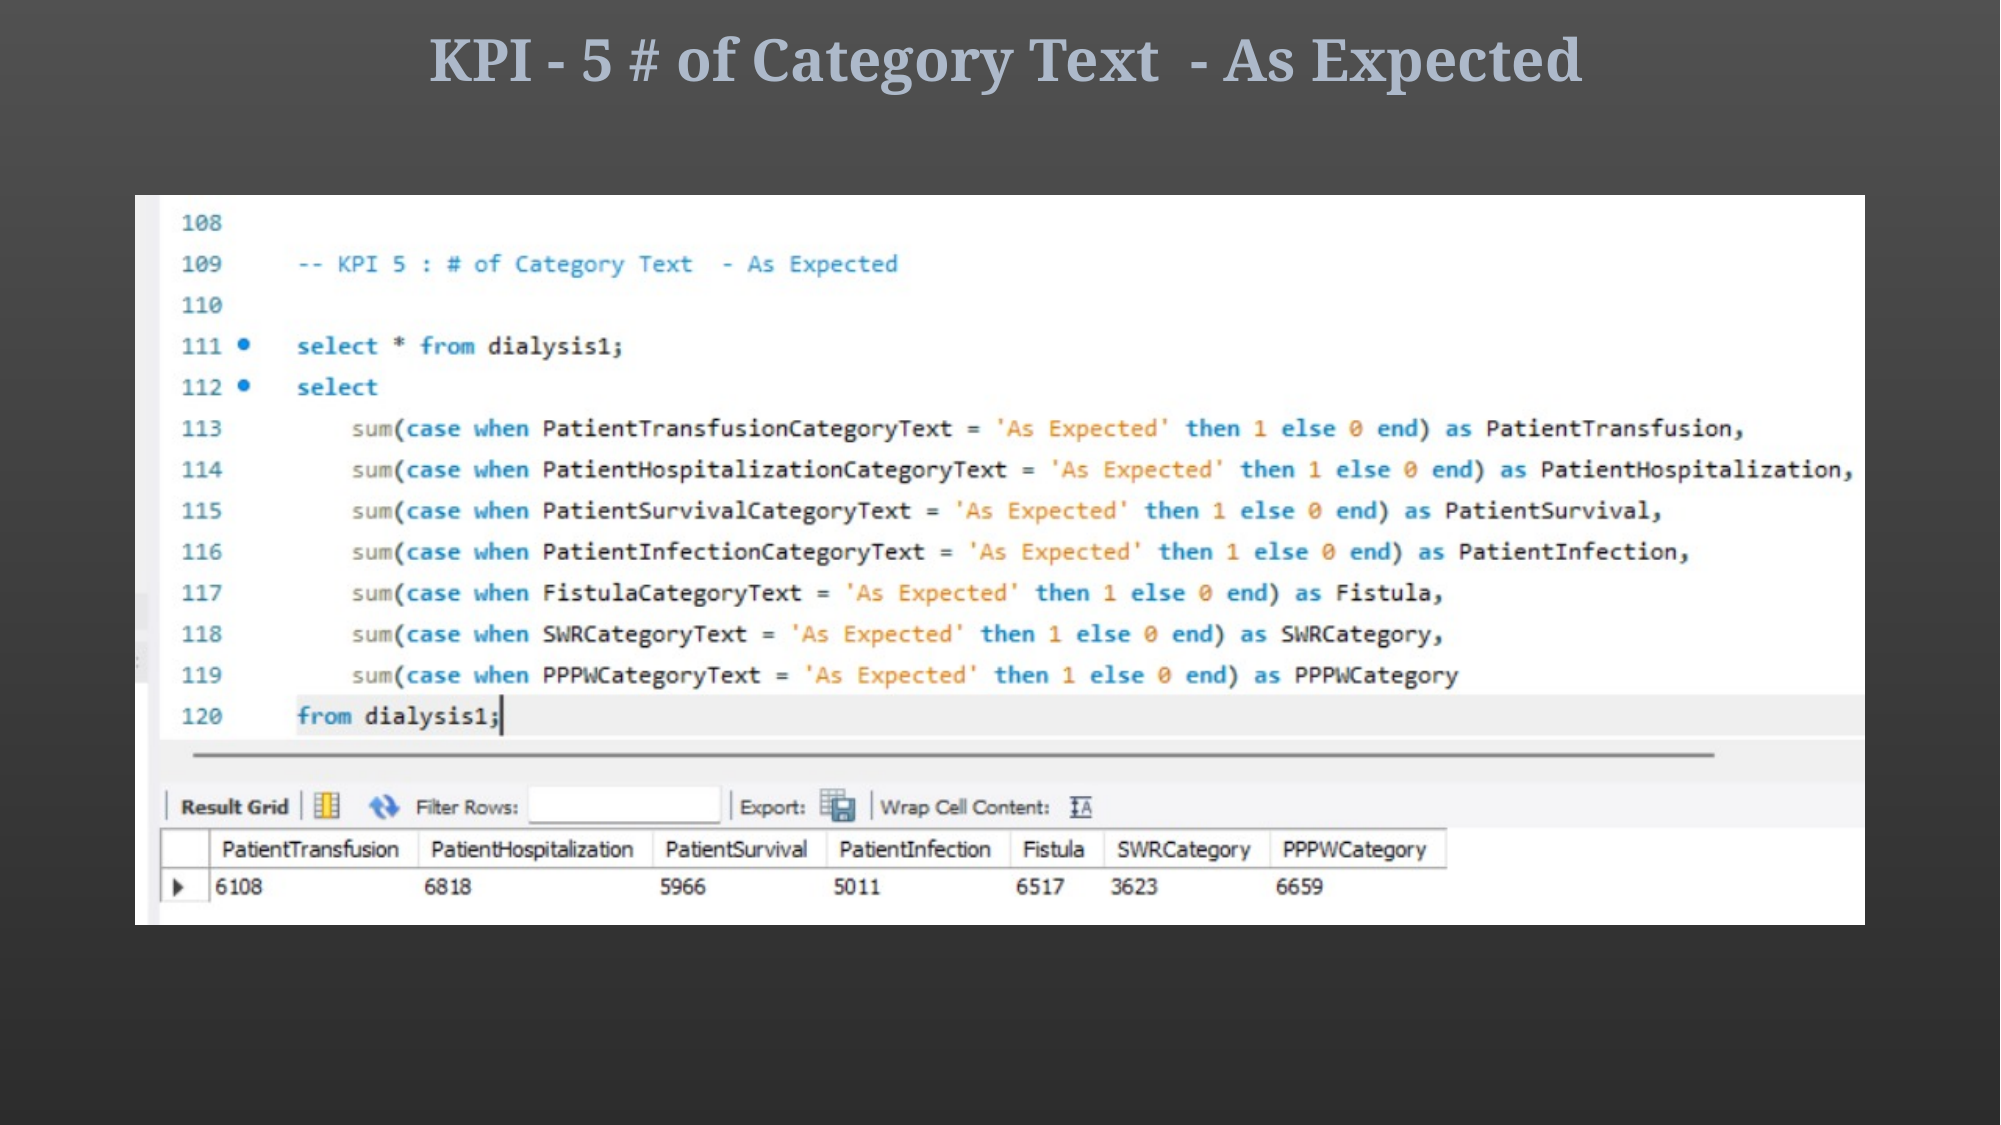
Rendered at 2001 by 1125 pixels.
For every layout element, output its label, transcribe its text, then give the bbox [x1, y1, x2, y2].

text_box KPI - 5 # of Category Text - As Expected [306, 15, 1722, 171]
picture [135, 195, 1865, 925]
